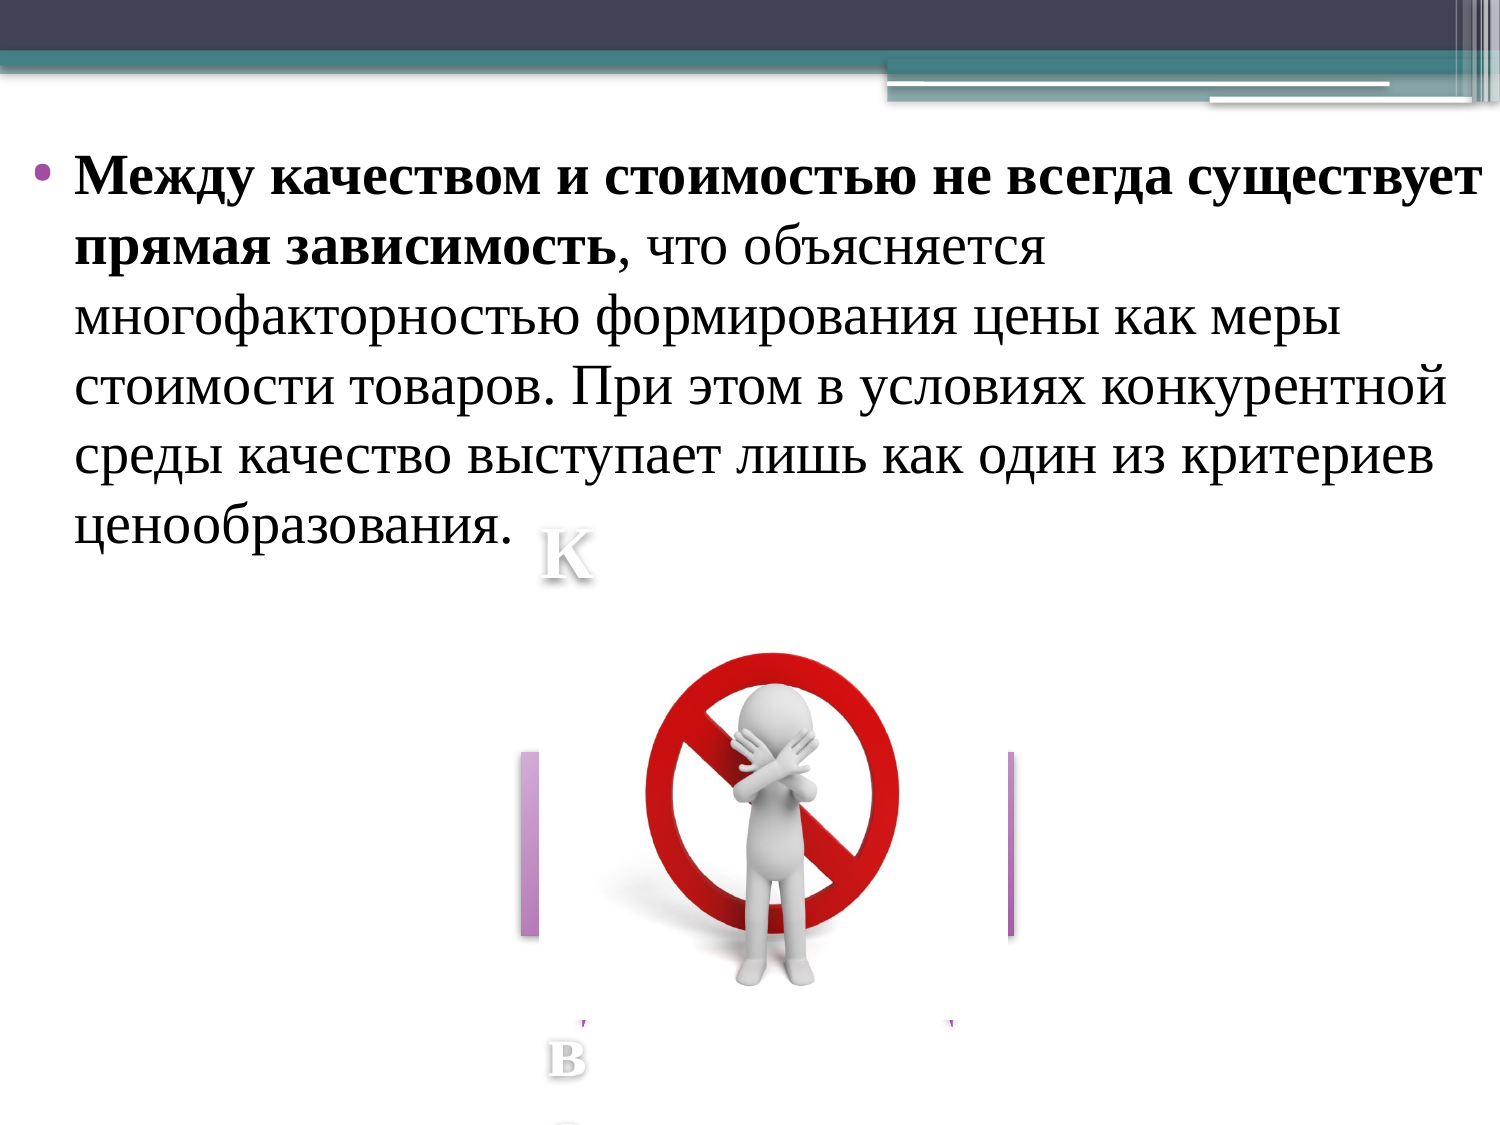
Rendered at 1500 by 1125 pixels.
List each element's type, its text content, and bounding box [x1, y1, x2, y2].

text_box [34, 597, 1500, 1090]
picture [538, 620, 1008, 1020]
list Между качеством и стоимостью не всегда существует прямая зависимость, что объясняется многофакторностью формирования цены как меры стоимости товаров. При этом в условиях конкурентной среды качество выступает лишь как один из критериев ценообразования. [0, 128, 1500, 622]
